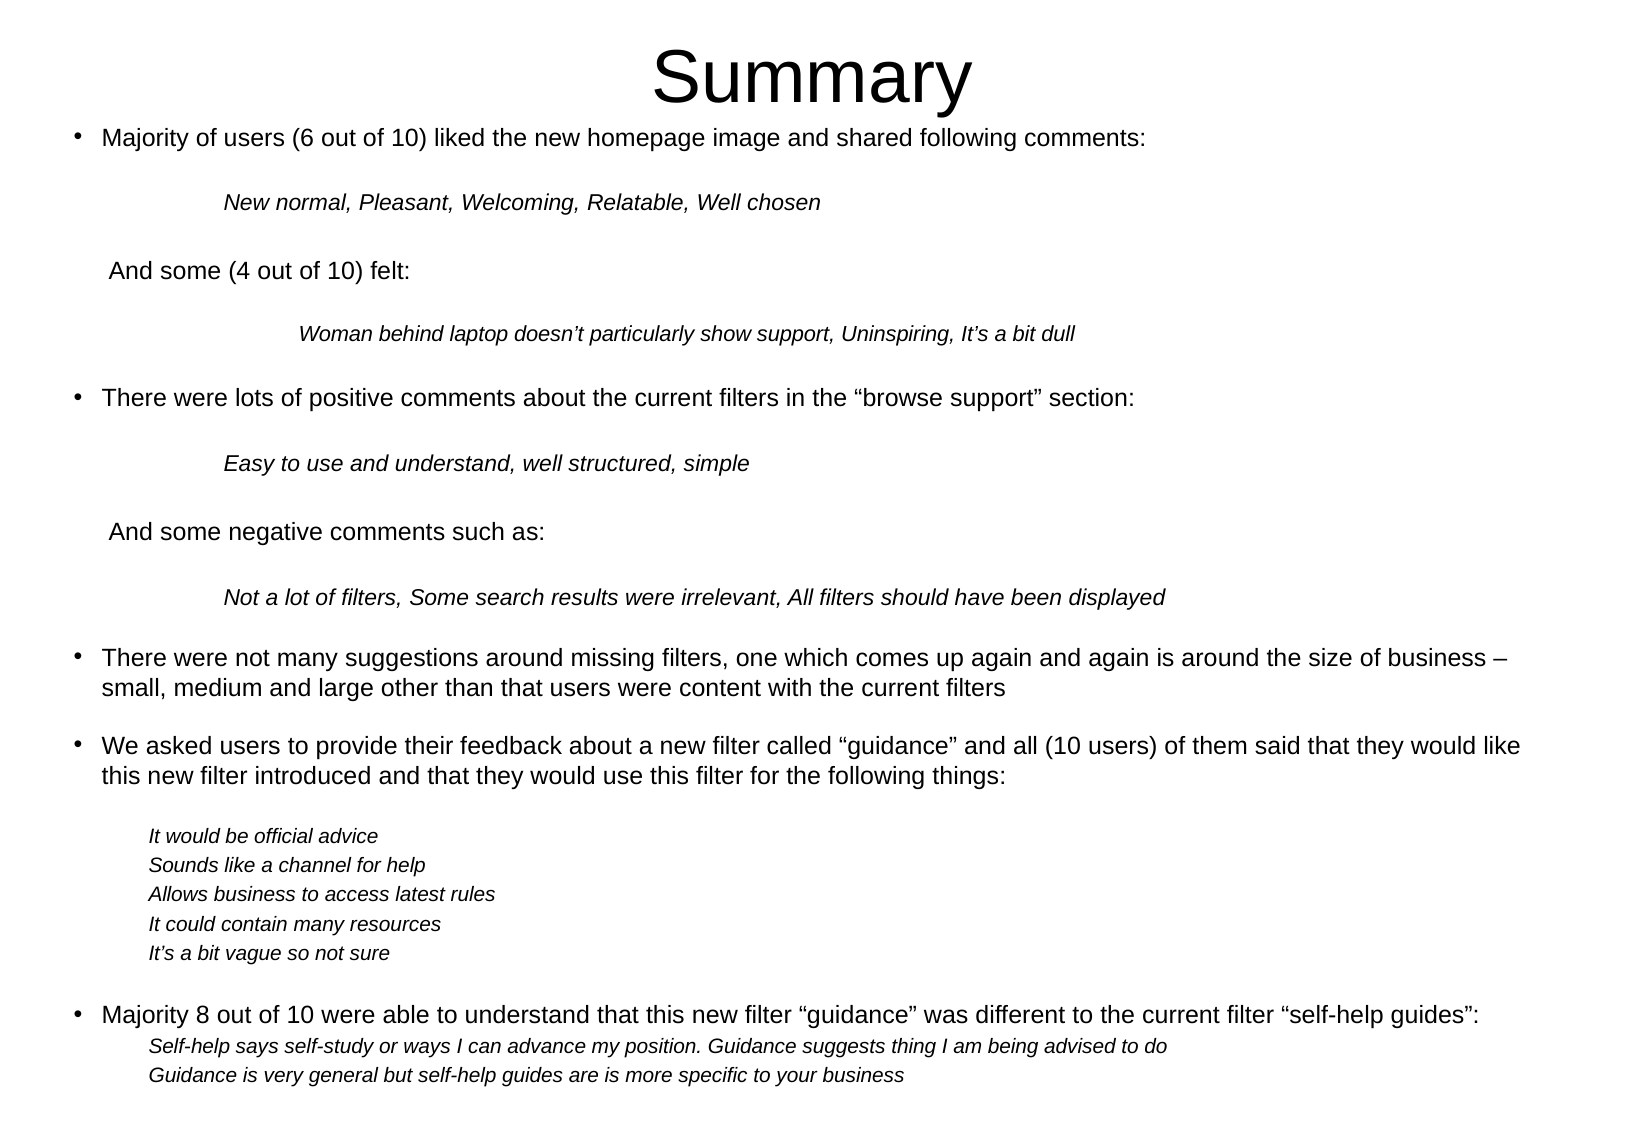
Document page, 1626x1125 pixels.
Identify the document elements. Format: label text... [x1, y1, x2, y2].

list Majority of users (6 out of 10) liked the new homepage image and shared following comments: New normal, Pleasant, Welcoming, Relatable, Well chosen And some (4 out of 10) felt: Woman behind laptop doesn’t particularly show support, Uninspiring, It’s a bit dull There were lots of positive comments about the current filters in the “browse support” section: Easy to use and understand, well structured, simple And some negative comments such as: Not a lot of filters, Some search results were irrelevant, All filters should have been displayed There were not many suggestions around missing filters, one which comes up again and again is around the size of business – small, medium and large other than that users were content with the current filters We asked users to provide their feedback about a new filter called “guidance” and all (10 users) of them said that they would like this new filter introduced and that they would use this filter for the following things: It would be official advice Sounds like a channel for help Allows business to access latest rules It could contain many resources It’s a bit vague so not sure Majority 8 out of 10 were able to understand that this new filter “guidance” was different to the current filter “self-help guides”: Self-help says self-study or ways I can advance my position. Guidance suggests thing I am being advised to do Guidance is very general but self-help guides are is more specific to your business [58, 113, 1567, 1125]
title Summary [81, 19, 1544, 113]
